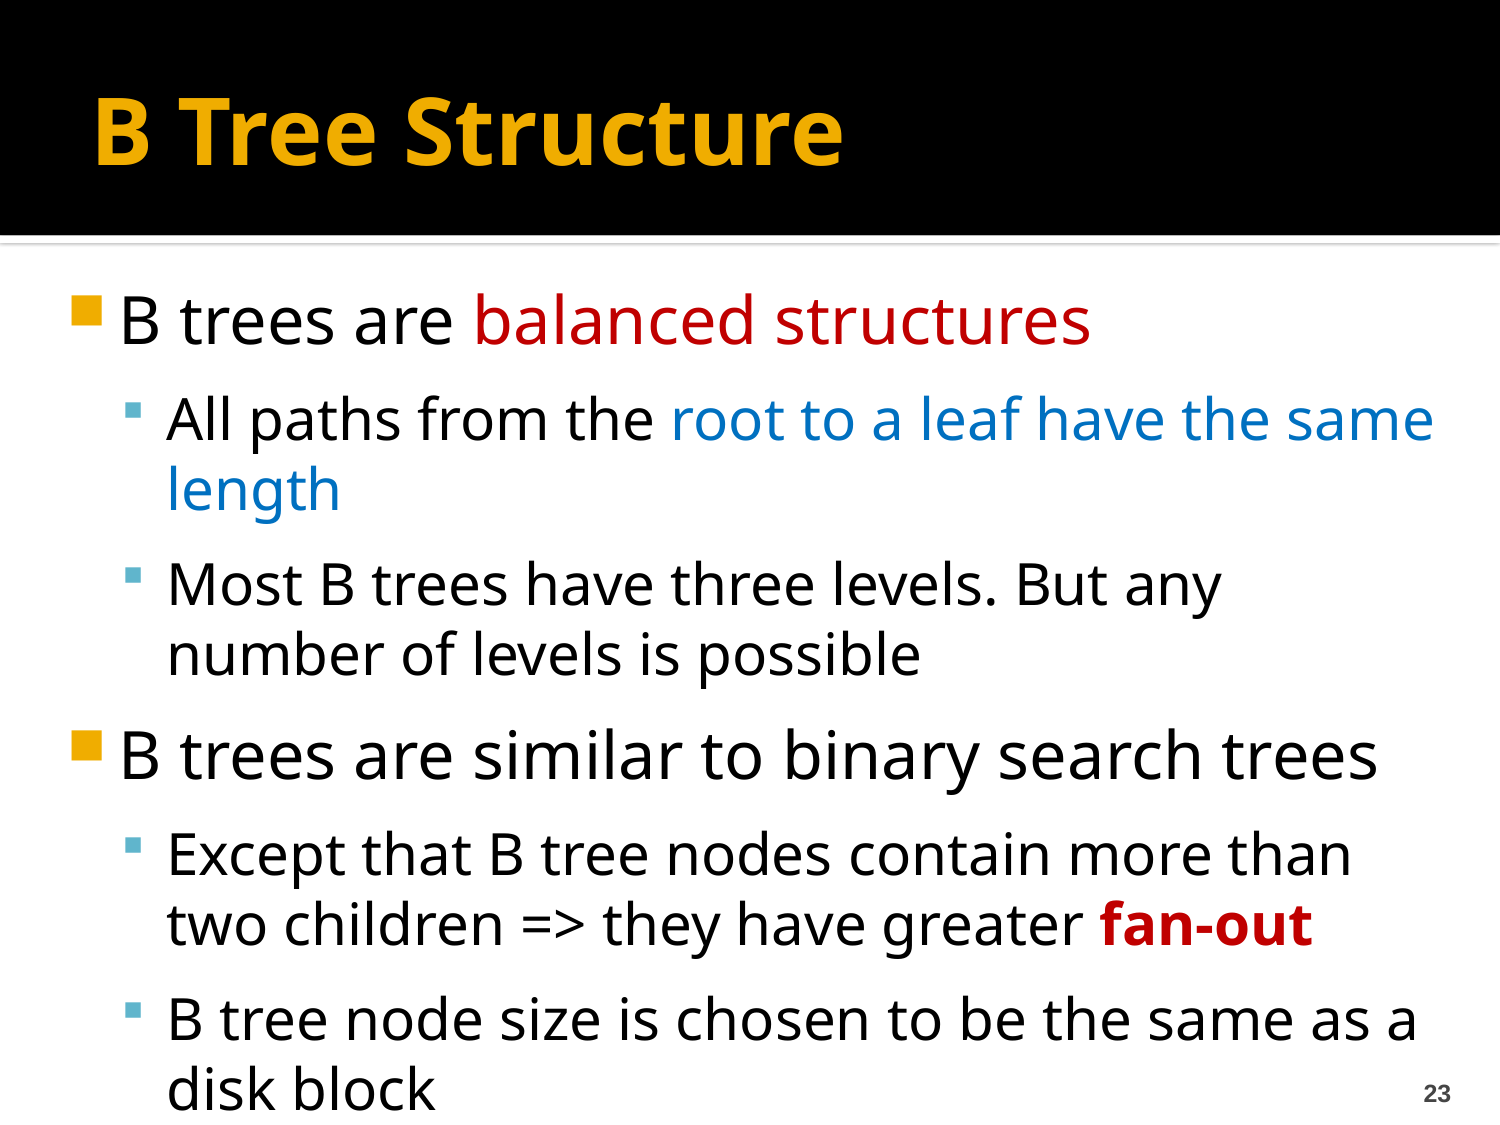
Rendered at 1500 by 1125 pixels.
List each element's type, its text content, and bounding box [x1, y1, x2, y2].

list B trees are balanced structures All paths from the root to a leaf have the same length Most B trees have three levels. But any number of levels is possible B trees are similar to binary search trees Except that B tree nodes contain more than two children => they have greater fan-out B tree node size is chosen to be the same as a disk block [37, 262, 1463, 1088]
slide_number 23 [1345, 1062, 1467, 1108]
title B Tree Structure [75, 25, 1425, 231]
